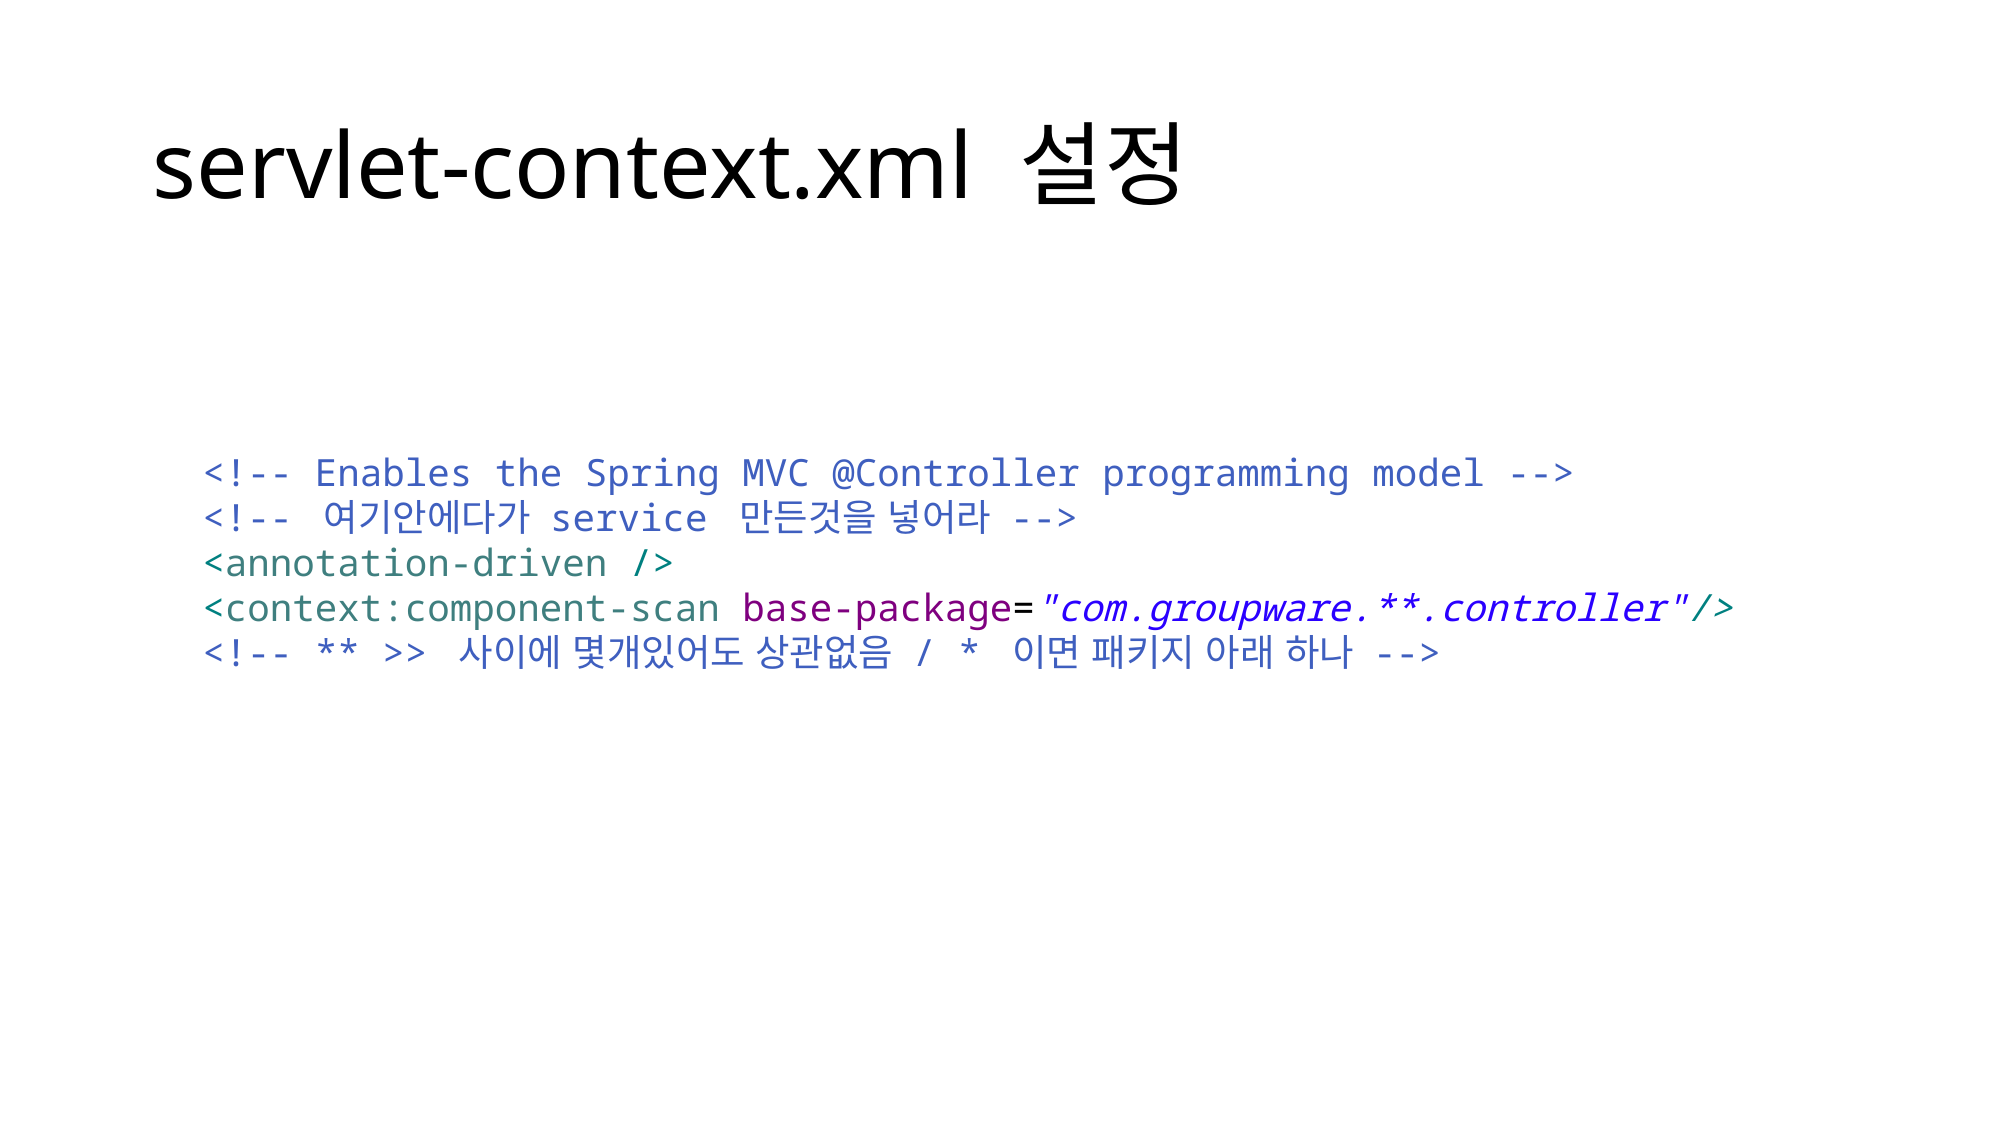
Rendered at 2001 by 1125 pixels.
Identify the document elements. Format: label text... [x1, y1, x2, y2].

text_box <!-- Enables the Spring MVC @Controller programming model --> <!-- 여기안에다가 service 만든것을 넣어라 --> <annotation-driven /> <context:component-scan base-package="com.groupware.**.controller"/> <!-- ** >> 사이에 몇개있어도 상관없음 / * 이면 패키지 아래 하나 --> [187, 441, 1863, 681]
title servlet-context.xml 설정 [137, 59, 1863, 278]
